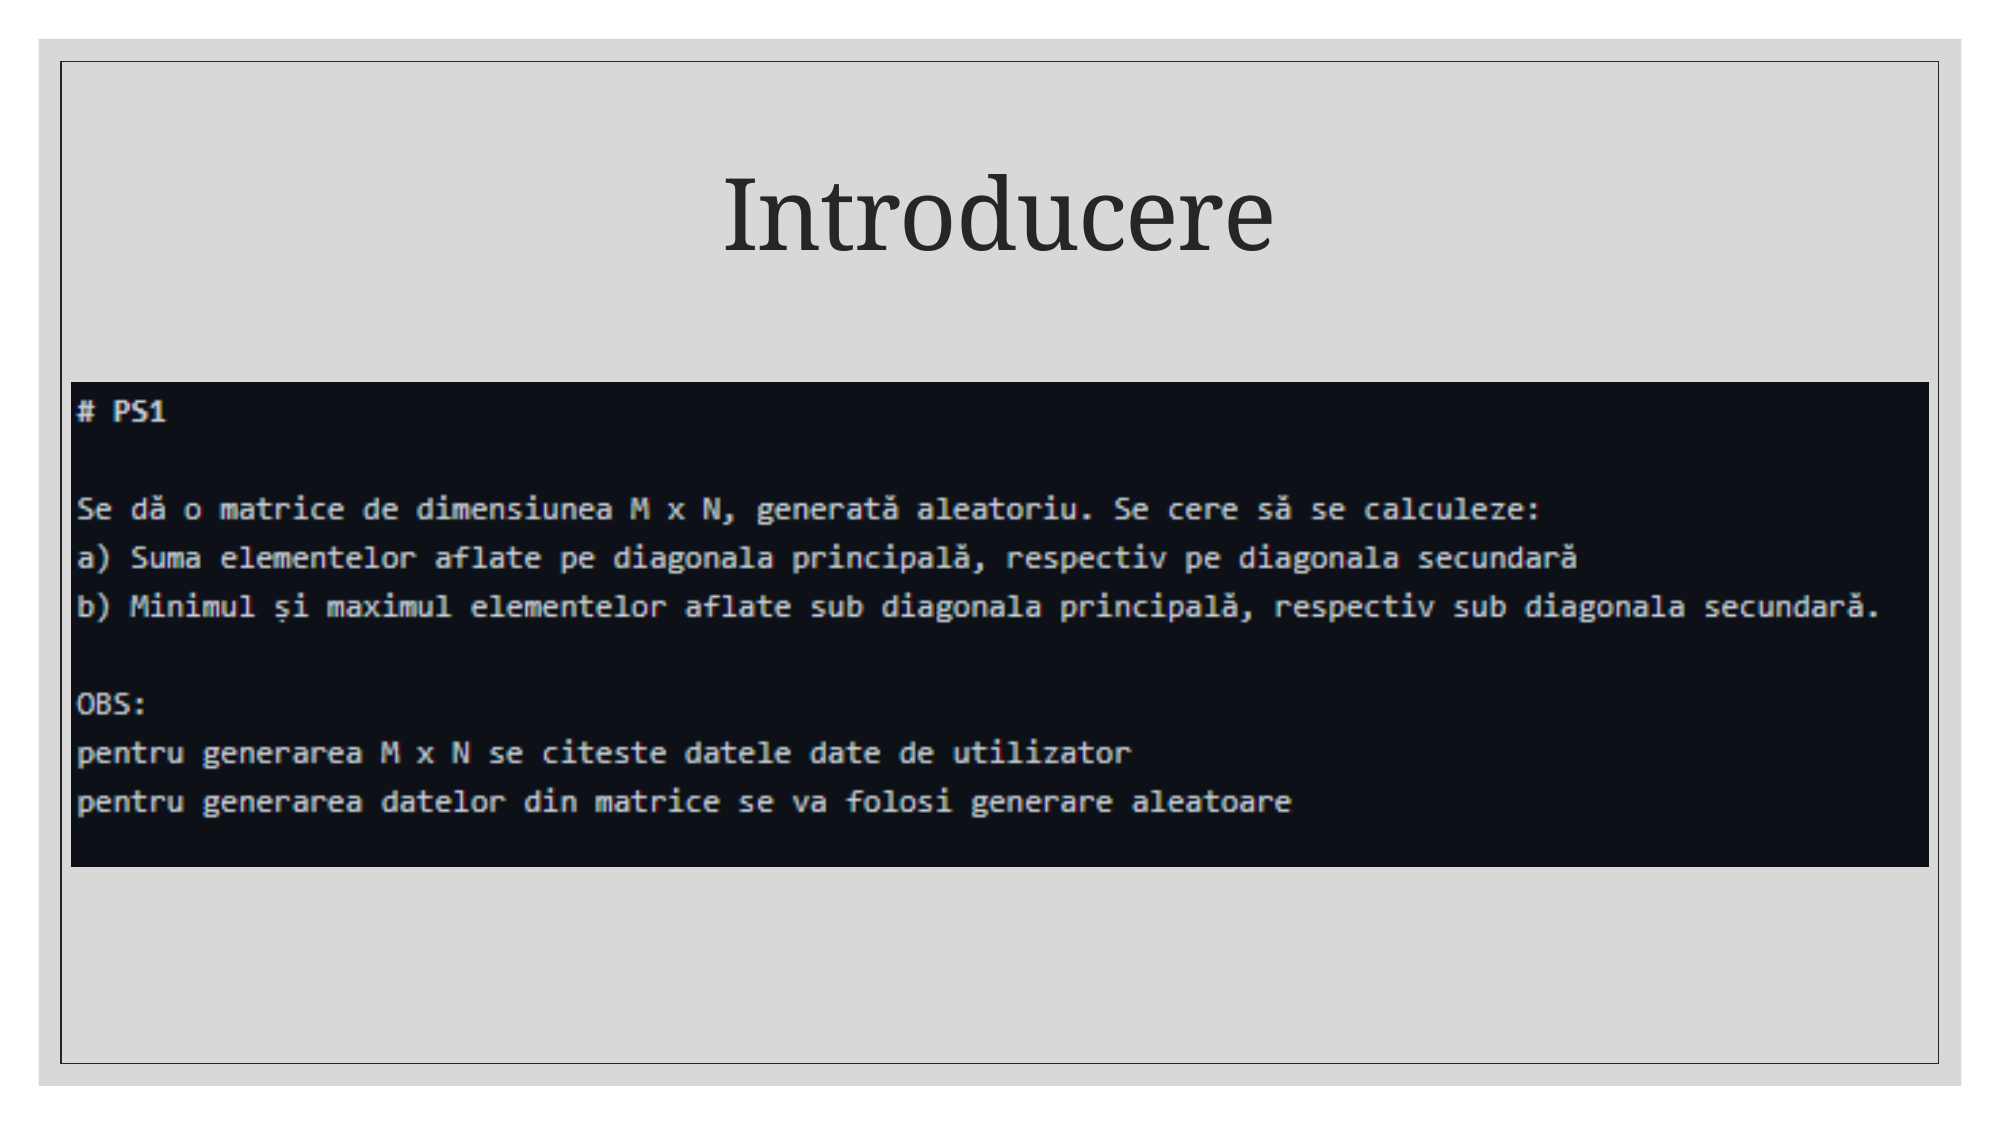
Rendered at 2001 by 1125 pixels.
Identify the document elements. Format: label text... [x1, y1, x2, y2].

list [71, 382, 1929, 868]
title Introducere [174, 105, 1825, 331]
